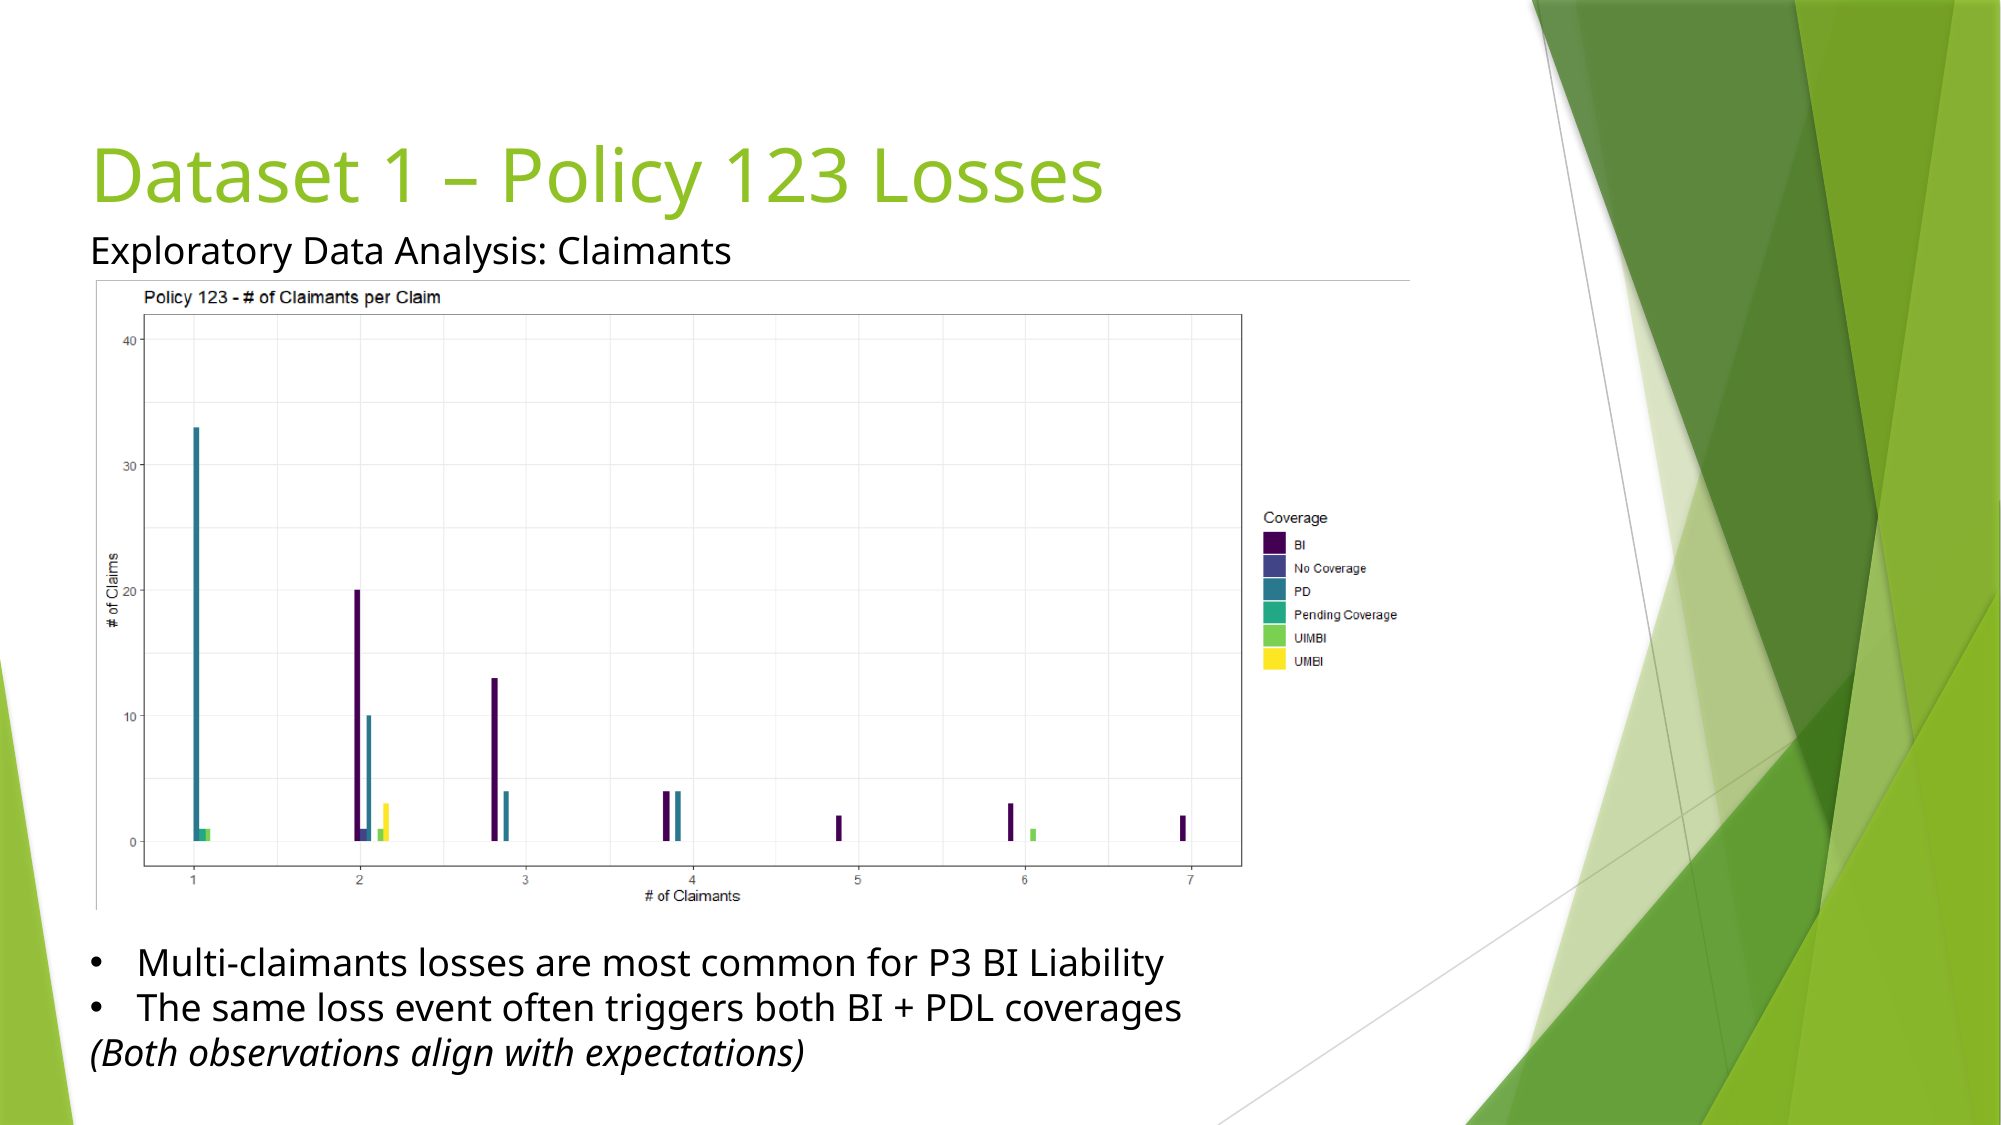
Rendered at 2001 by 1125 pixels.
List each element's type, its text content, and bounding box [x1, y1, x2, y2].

title Dataset 1 – Policy 123 Losses [75, 120, 1449, 230]
text_box Multi-claimants losses are most common for P3 BI Liability The same loss event often triggers both BI + PDL coverages (Both observations align with expectations) [74, 931, 1536, 1082]
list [94, 279, 1410, 910]
text_box Exploratory Data Analysis: Claimants [74, 219, 1213, 280]
